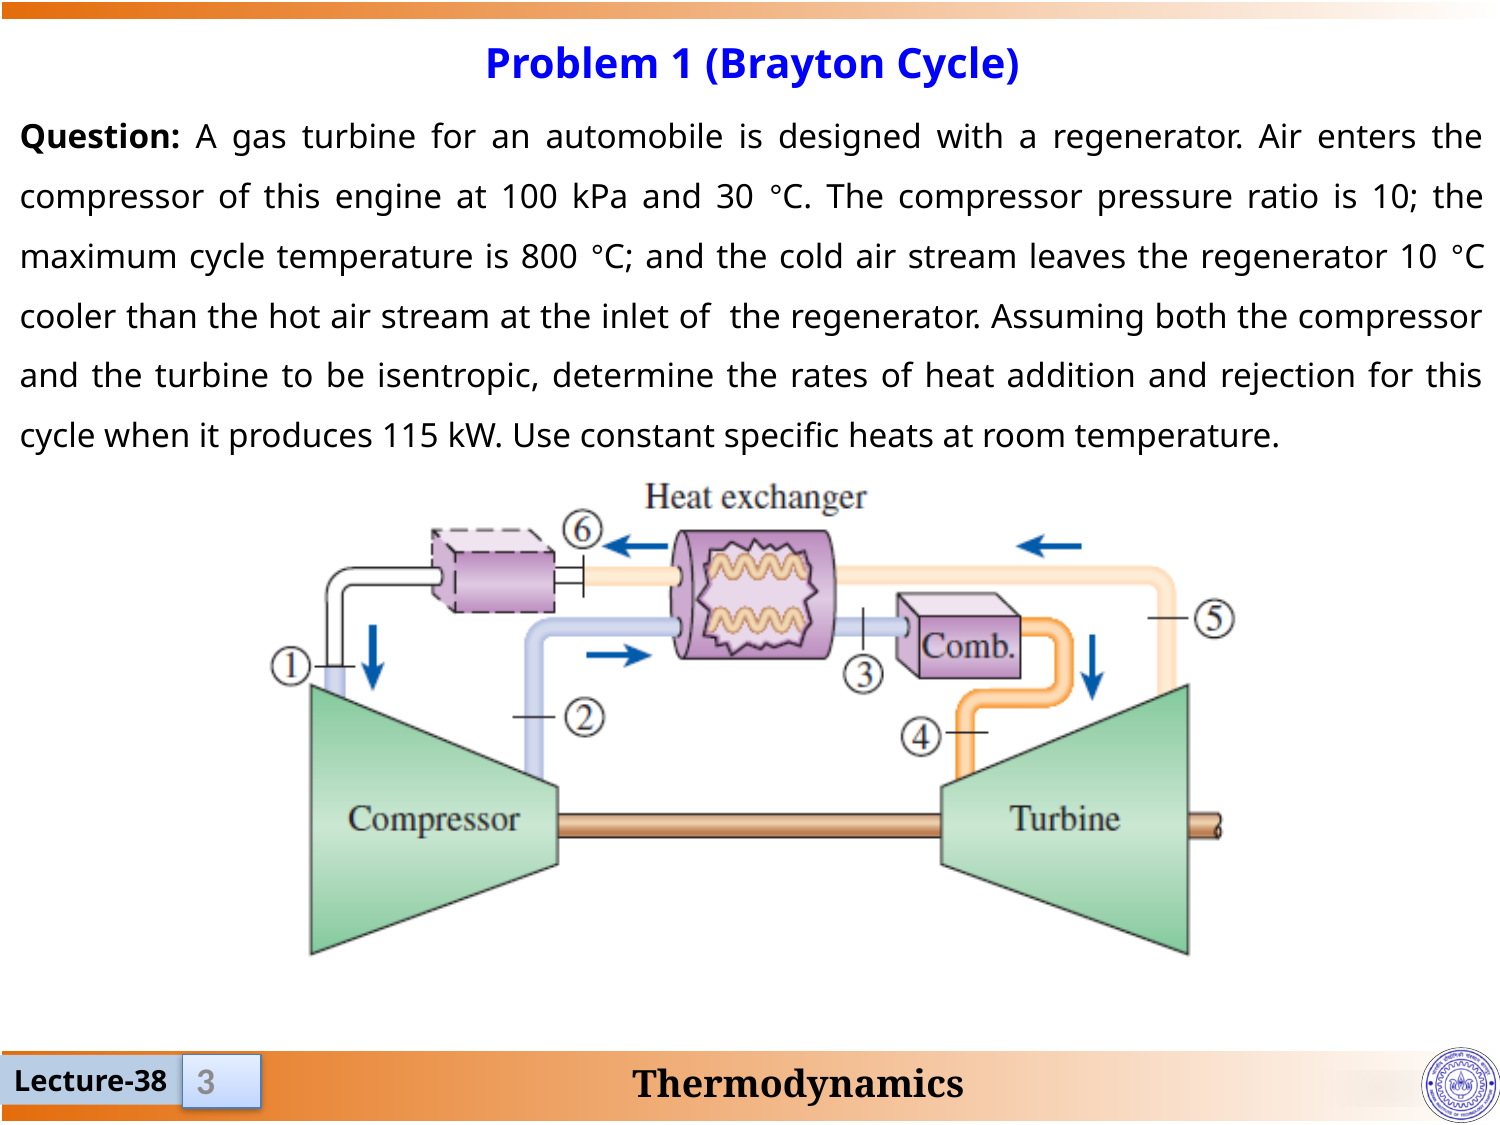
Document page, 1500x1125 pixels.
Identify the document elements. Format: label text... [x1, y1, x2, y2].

picture [249, 472, 1251, 998]
text_box Question: A gas turbine for an automobile is designed with a regenerator. Air enters the compressor of this engine at 100 kPa and 30 °C. The compressor pressure ratio is 10; the maximum cycle temperature is 800 °C; and the cold air stream leaves the regenerator 10 °C cooler than the hot air stream at the inlet of the regenerator. Assuming both the compressor and the turbine to be isentropic, determine the rates of heat addition and rejection for this cycle when it produces 115 kW. Use constant specific heats at room temperature. [4, 113, 1500, 462]
text_box Problem 1 (Brayton Cycle) [4, 29, 1500, 113]
slide_number 3 [181, 1054, 260, 1105]
picture [1422, 1048, 1500, 1122]
